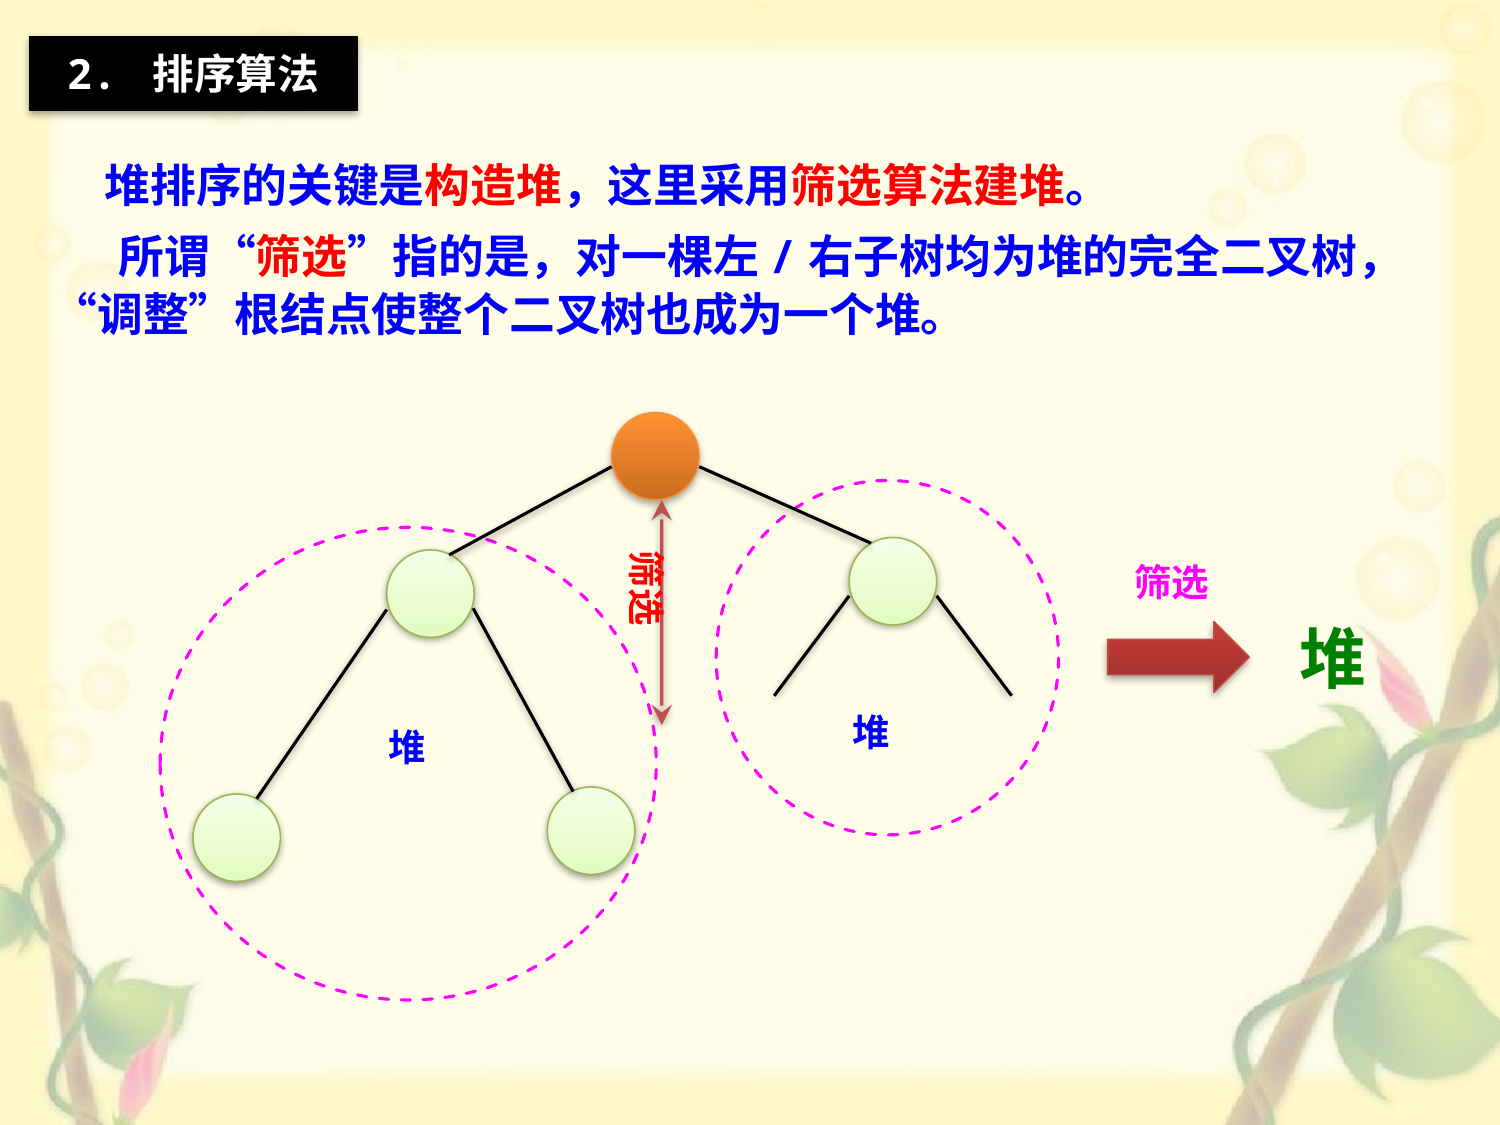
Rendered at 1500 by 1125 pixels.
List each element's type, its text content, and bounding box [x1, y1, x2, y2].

text_box 堆 [373, 725, 441, 777]
text_box [192, 793, 282, 883]
text_box [254, 608, 389, 800]
text_box 2. 排序算法 [29, 36, 358, 111]
text_box 堆排序的关键是构造堆，这里采用筛选算法建堆。 所谓“筛选”指的是，对一棵左/右子树均为堆的完全二叉树，“调整”根结点使整个二叉树也成为一个堆。 [36, 146, 1447, 349]
text_box [772, 594, 851, 698]
text_box [385, 549, 475, 639]
text_box 堆 [837, 710, 905, 762]
text_box [716, 480, 1059, 835]
text_box [934, 594, 1014, 698]
text_box [698, 464, 872, 546]
text_box [610, 411, 700, 499]
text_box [1101, 560, 1427, 705]
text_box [601, 499, 669, 726]
text_box [448, 464, 613, 557]
text_box [160, 527, 657, 1000]
text_box [471, 607, 575, 793]
text_box [546, 786, 636, 876]
text_box [848, 536, 938, 626]
